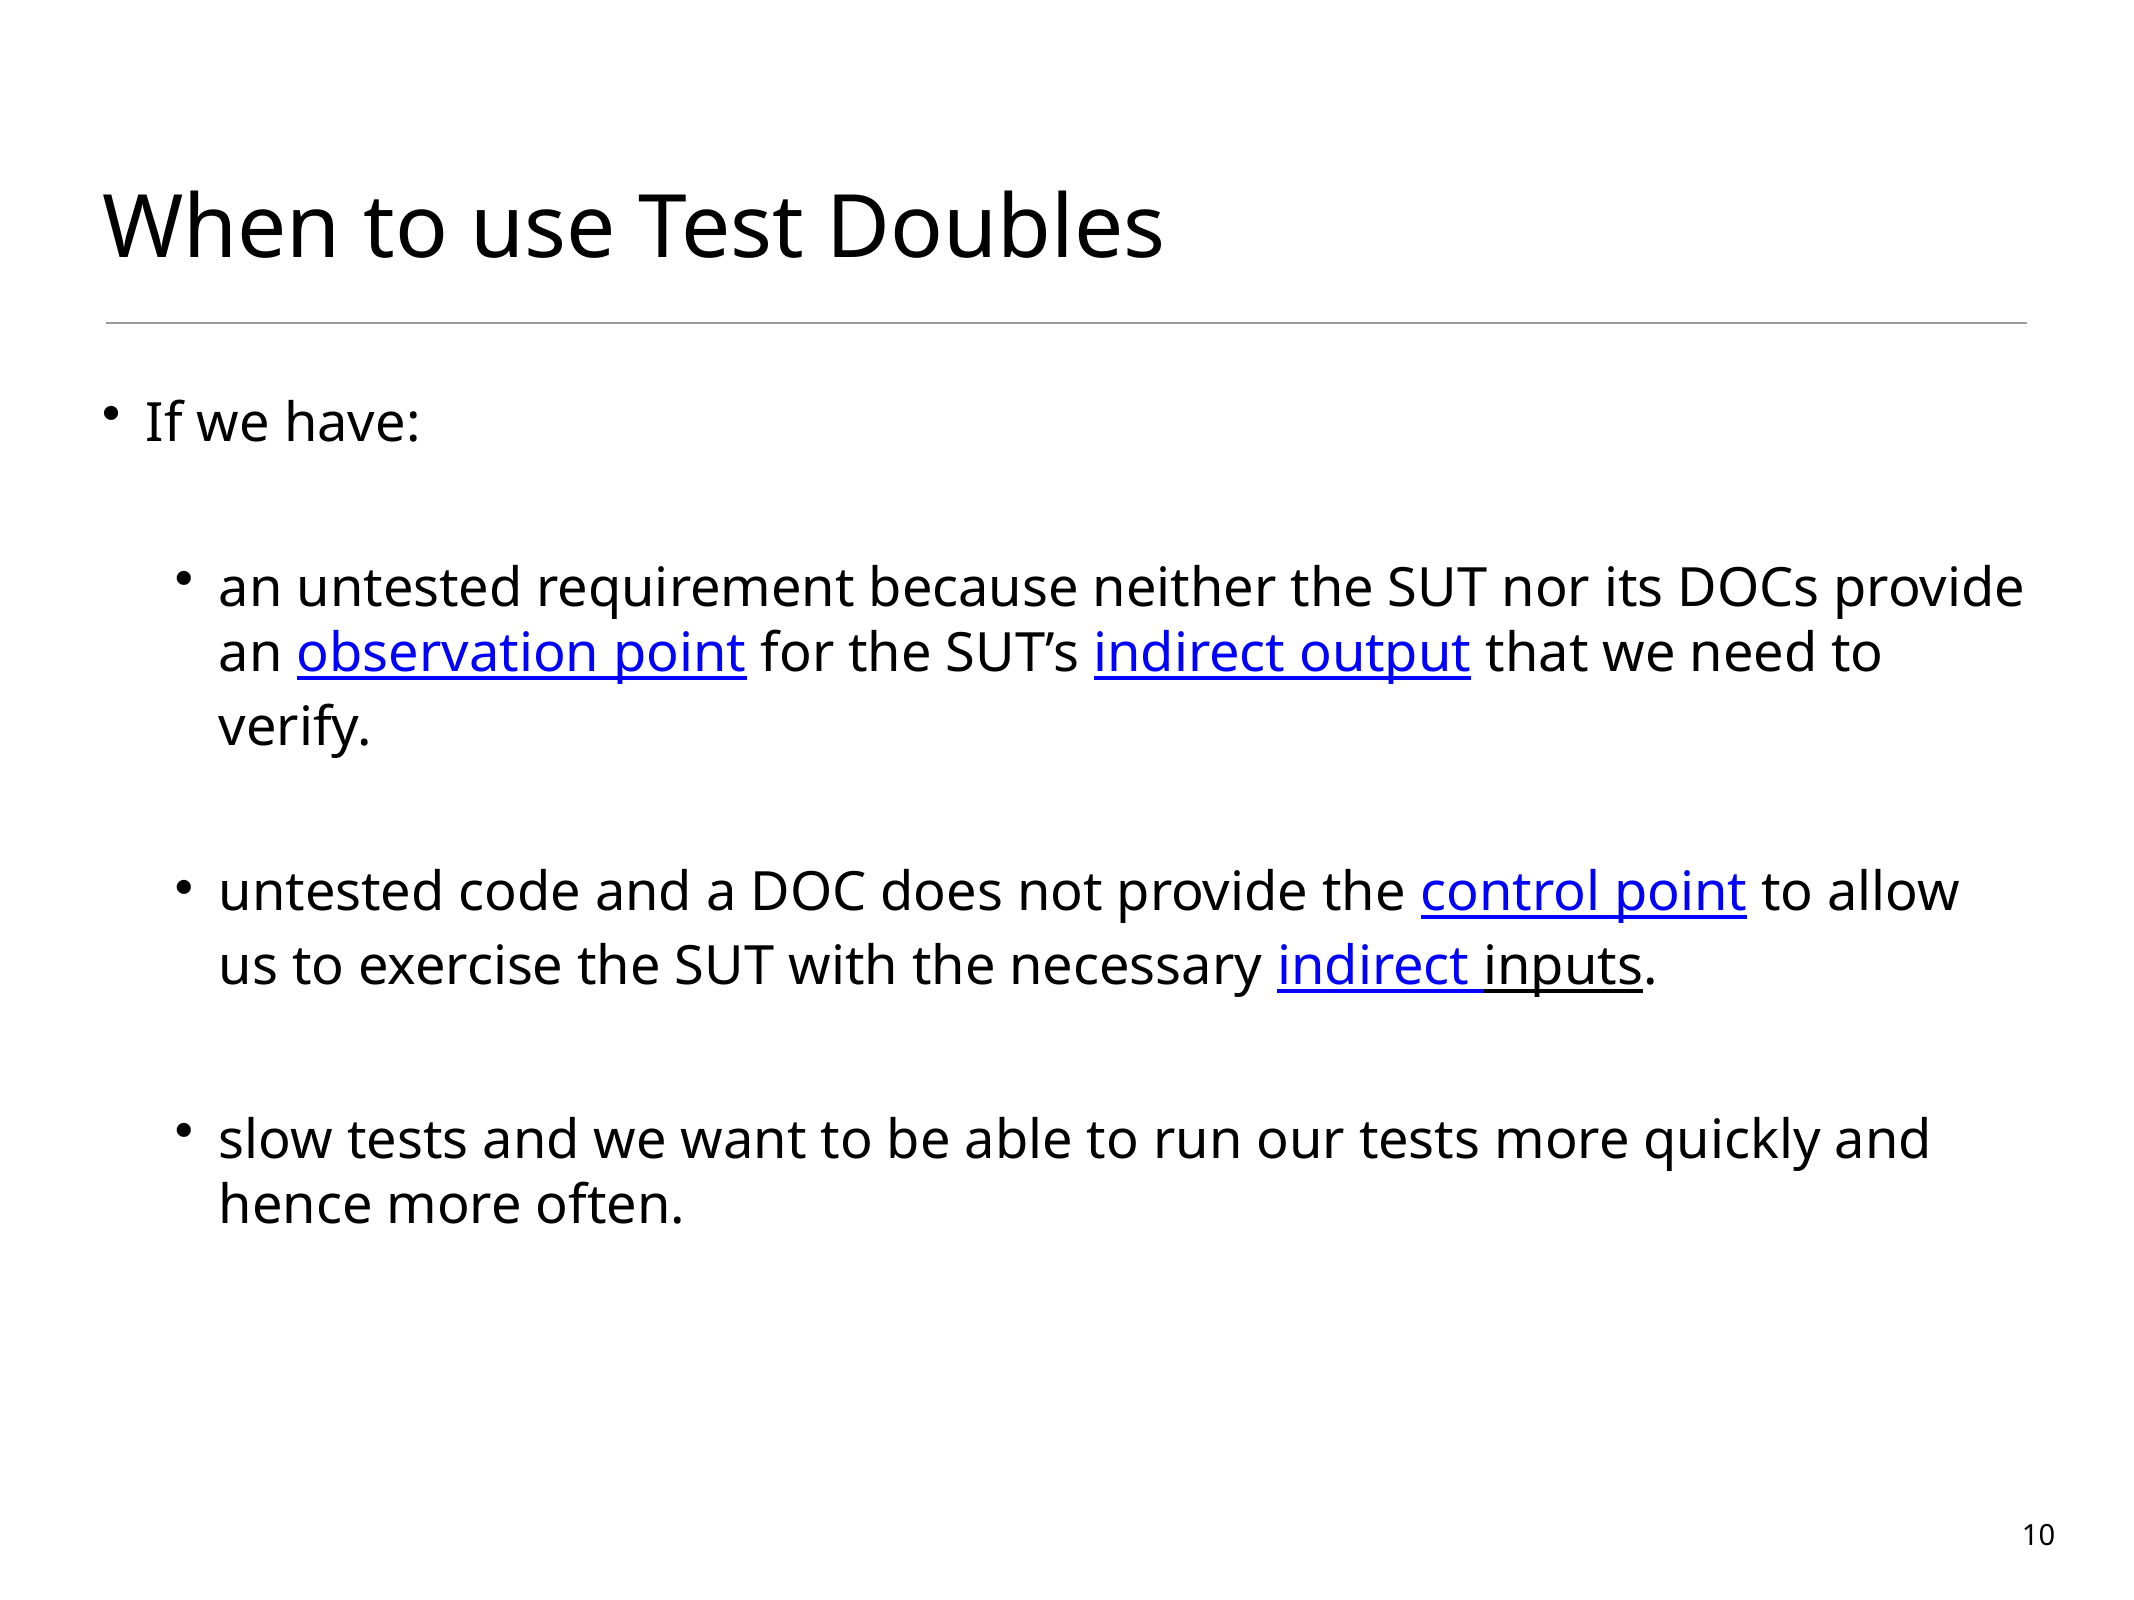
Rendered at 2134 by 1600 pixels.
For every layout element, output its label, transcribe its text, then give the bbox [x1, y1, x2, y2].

slide_number 10 [2011, 1507, 2065, 1559]
title When to use Test Doubles [93, 53, 2041, 284]
list If we have: an untested requirement because neither the SUT nor its DOCs provide an observation point for the SUT’s indirect output that we need to verify. untested code and a DOC does not provide the control point to allow us to exercise the SUT with the necessary indirect inputs. slow tests and we want to be able to run our tests more quickly and hence more often. [93, 378, 2041, 1457]
